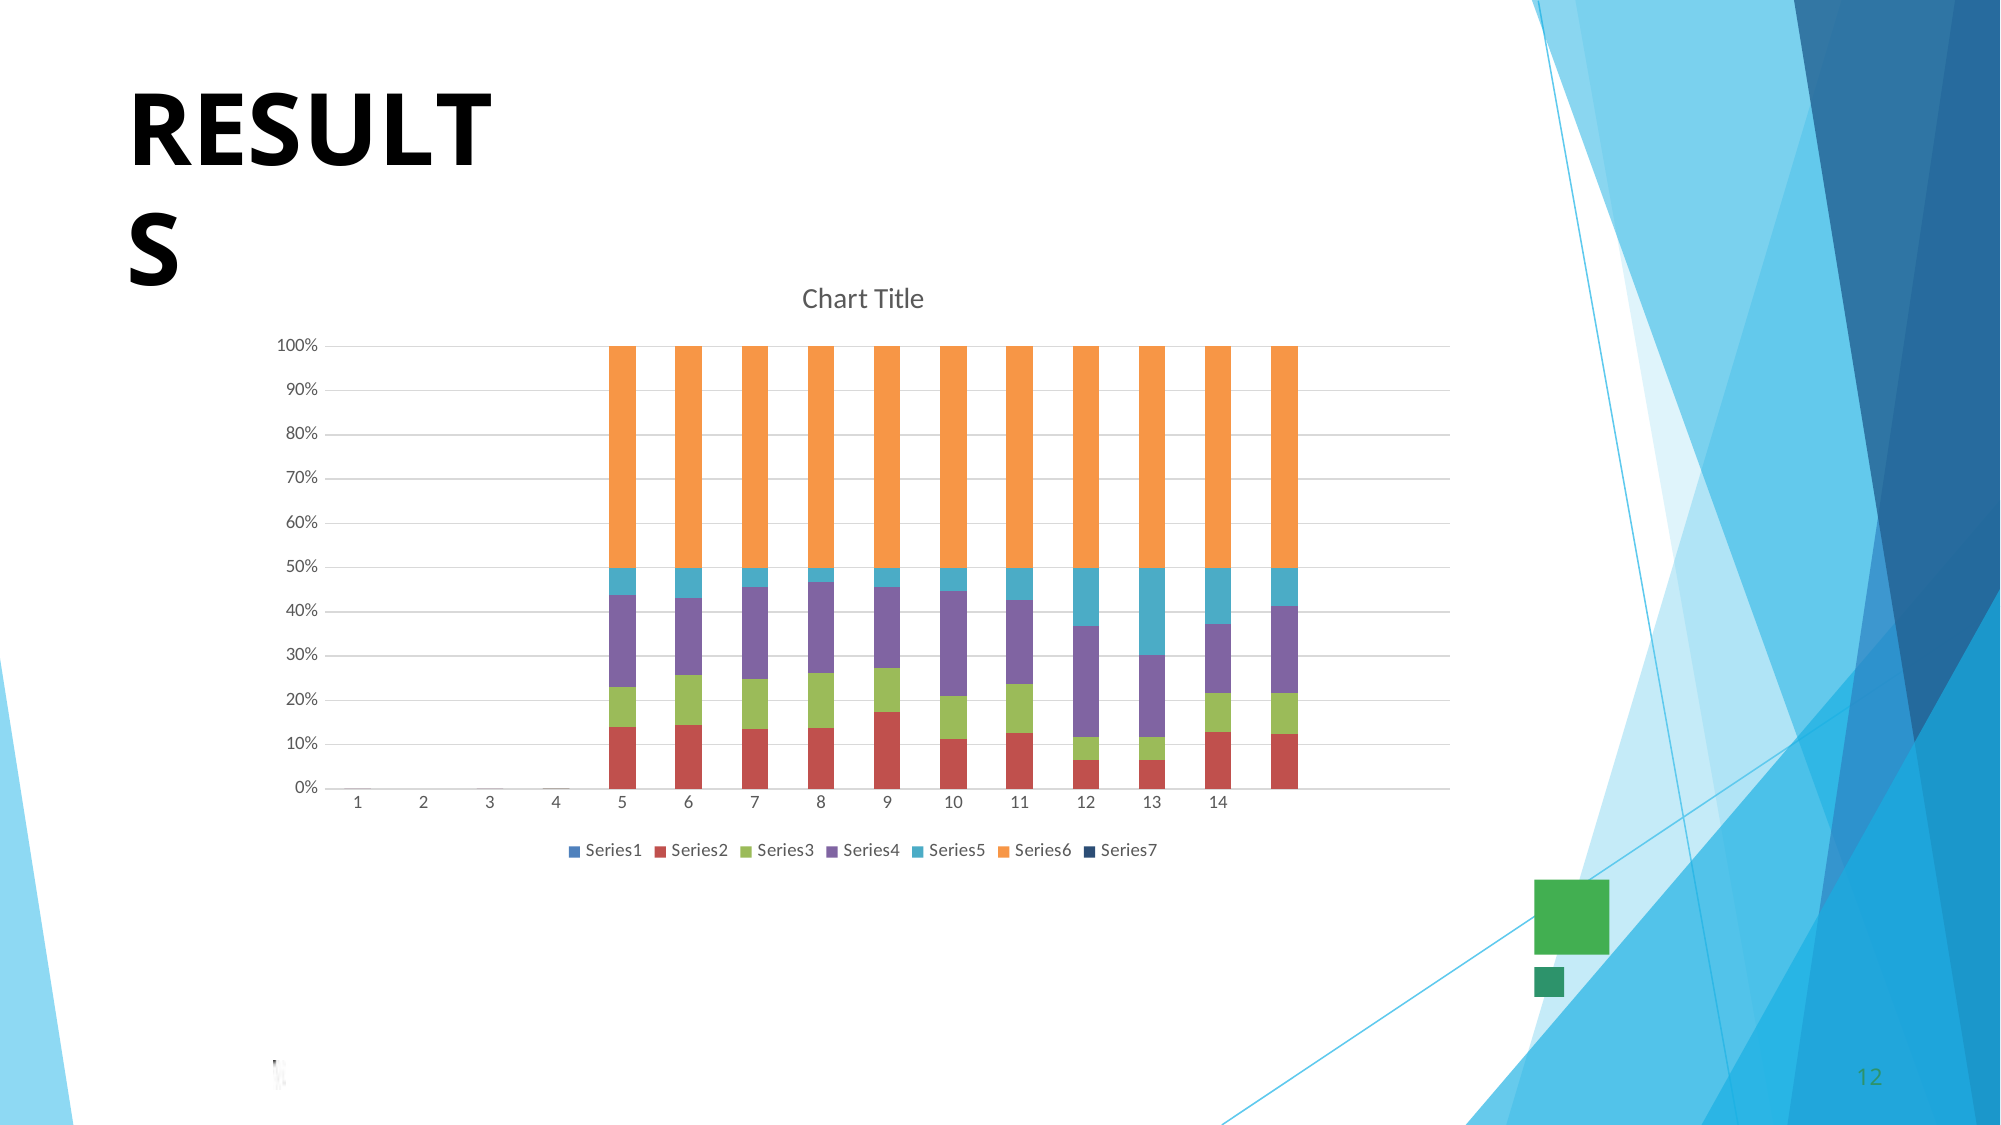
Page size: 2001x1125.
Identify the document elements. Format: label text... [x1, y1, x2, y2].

text_box 12 [1849, 1061, 1888, 1095]
picture [273, 1060, 287, 1091]
chart [251, 257, 1475, 868]
title RESULTS [123, 63, 524, 306]
text_box [1534, 879, 1610, 955]
text_box [1534, 967, 1565, 997]
